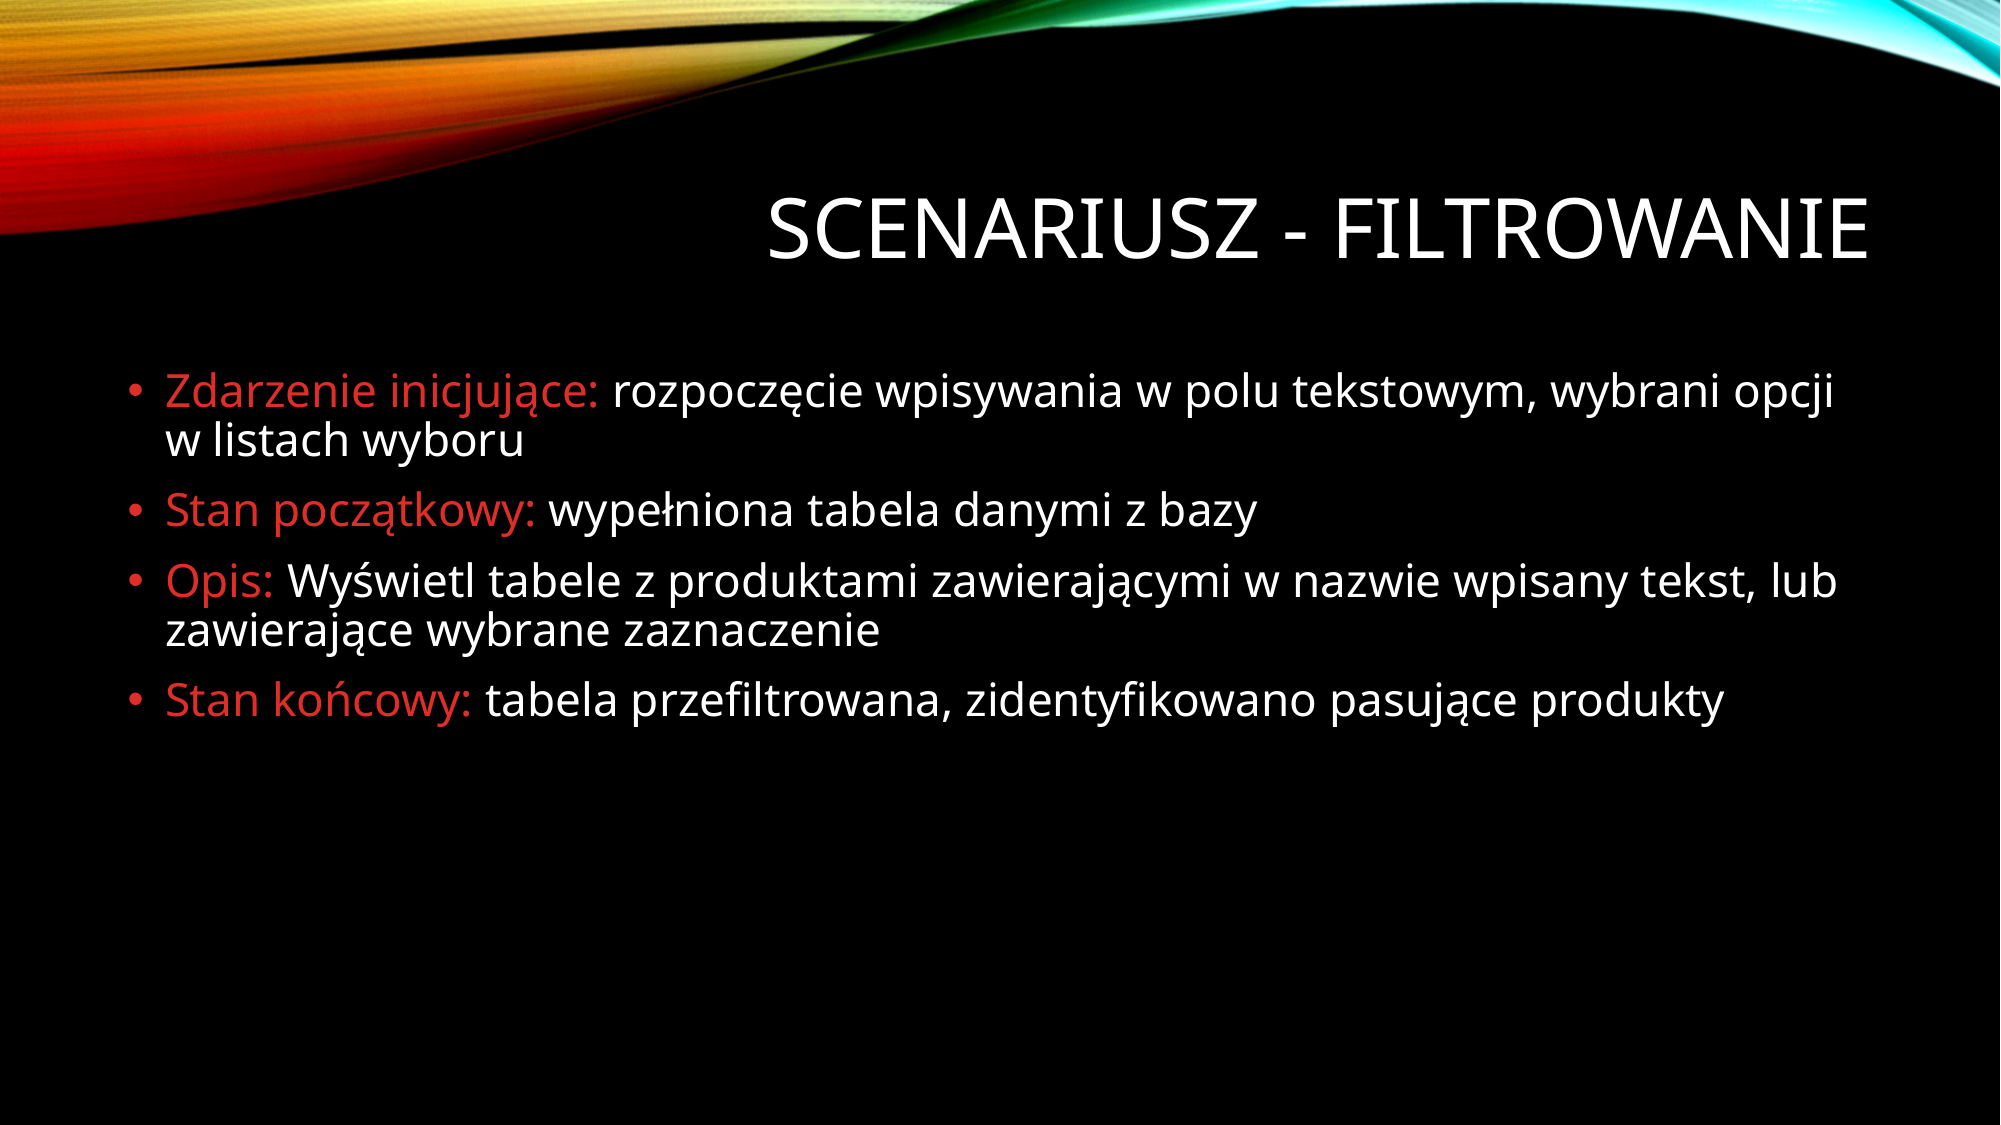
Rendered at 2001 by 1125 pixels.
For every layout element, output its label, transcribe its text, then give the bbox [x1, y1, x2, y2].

picture [0, 0, 2000, 237]
title Scenariusz - filtrowanie [474, 125, 1888, 338]
list Zdarzenie inicjujące: rozpoczęcie wpisywania w polu tekstowym, wybrani opcji w listach wyboru Stan początkowy: wypełniona tabela danymi z bazy Opis: Wyświetl tabele z produktami zawierającymi w nazwie wpisany tekst, lub zawierające wybrane zaznaczenie Stan końcowy: tabela przefiltrowana, zidentyfikowano pasujące produkty [112, 360, 1888, 1021]
